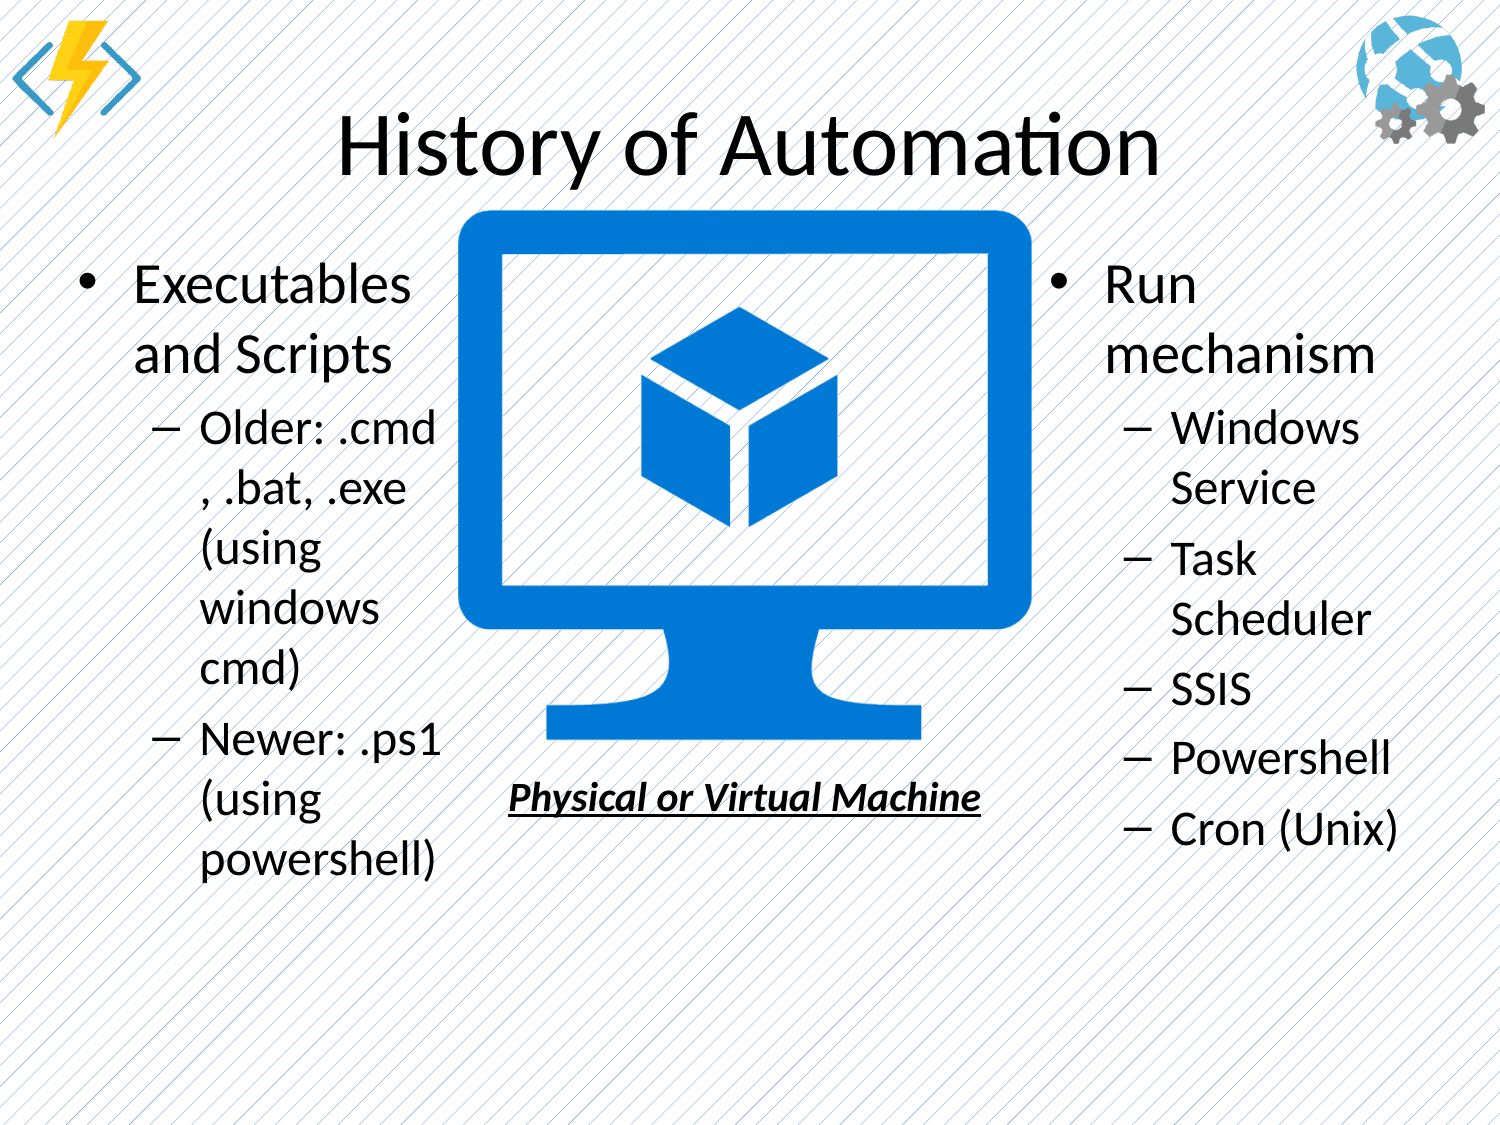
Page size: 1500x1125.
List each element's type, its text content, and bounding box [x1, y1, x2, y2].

text_box Physical or Virtual Machine [457, 771, 1033, 828]
picture [457, 187, 1033, 763]
list Executables and Scripts Older: .cmd, .bat, .exe (using windows cmd) Newer: .ps1 (using powershell) [62, 237, 463, 980]
title History of Automation [75, 45, 1425, 233]
picture [12, 15, 141, 144]
picture [1356, 15, 1485, 144]
list Run mechanism Windows Service Task Scheduler SSIS Powershell Cron (Unix) [1033, 237, 1447, 980]
